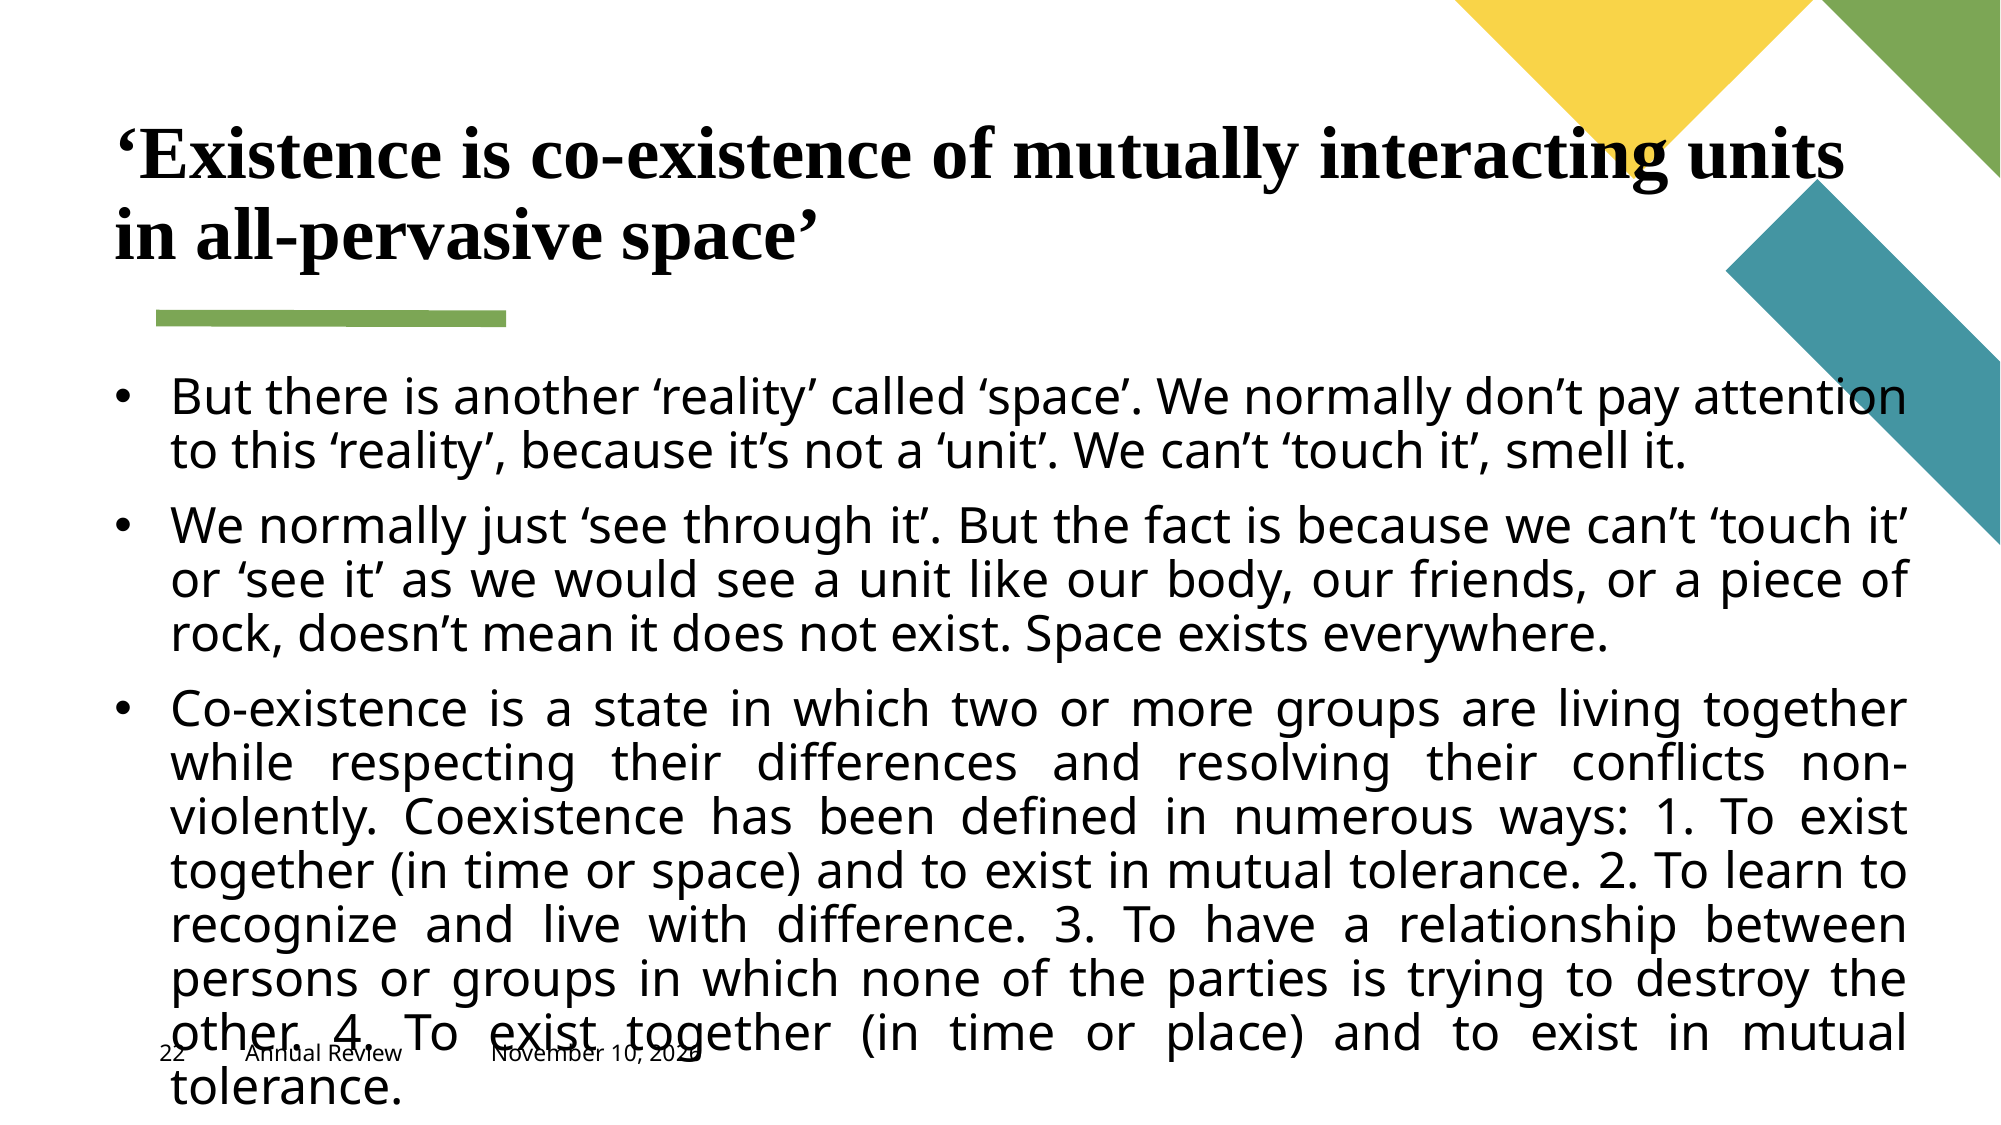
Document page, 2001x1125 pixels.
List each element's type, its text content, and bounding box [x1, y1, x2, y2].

slide_number 22 [159, 1038, 246, 1080]
footer Annual Review [246, 1038, 491, 1080]
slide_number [491, 1038, 707, 1080]
list ‘Existence is co-existence of mutually interacting units in all-pervasive space’ But there is another ‘reality’ called ‘space’. We normally don’t pay attention to this ‘reality’, because it’s not a ‘unit’. We can’t ‘touch it’, smell it. We normally just ‘see through it’. But the fact is because we can’t ‘touch it’ or ‘see it’ as we would see a unit like our body, our friends, or a piece of rock, doesn’t mean it does not exist. Space exists everywhere. Co-existence is a state in which two or more groups are living together while respecting their differences and resolving their conflicts non-violently. Coexistence has been defined in numerous ways: 1. To exist together (in time or space) and to exist in mutual tolerance. 2. To learn to recognize and live with difference. 3. To have a relationship between persons or groups in which none of the parties is trying to destroy the other. 4. To exist together (in time or place) and to exist in mutual tolerance. [99, 25, 1925, 1080]
